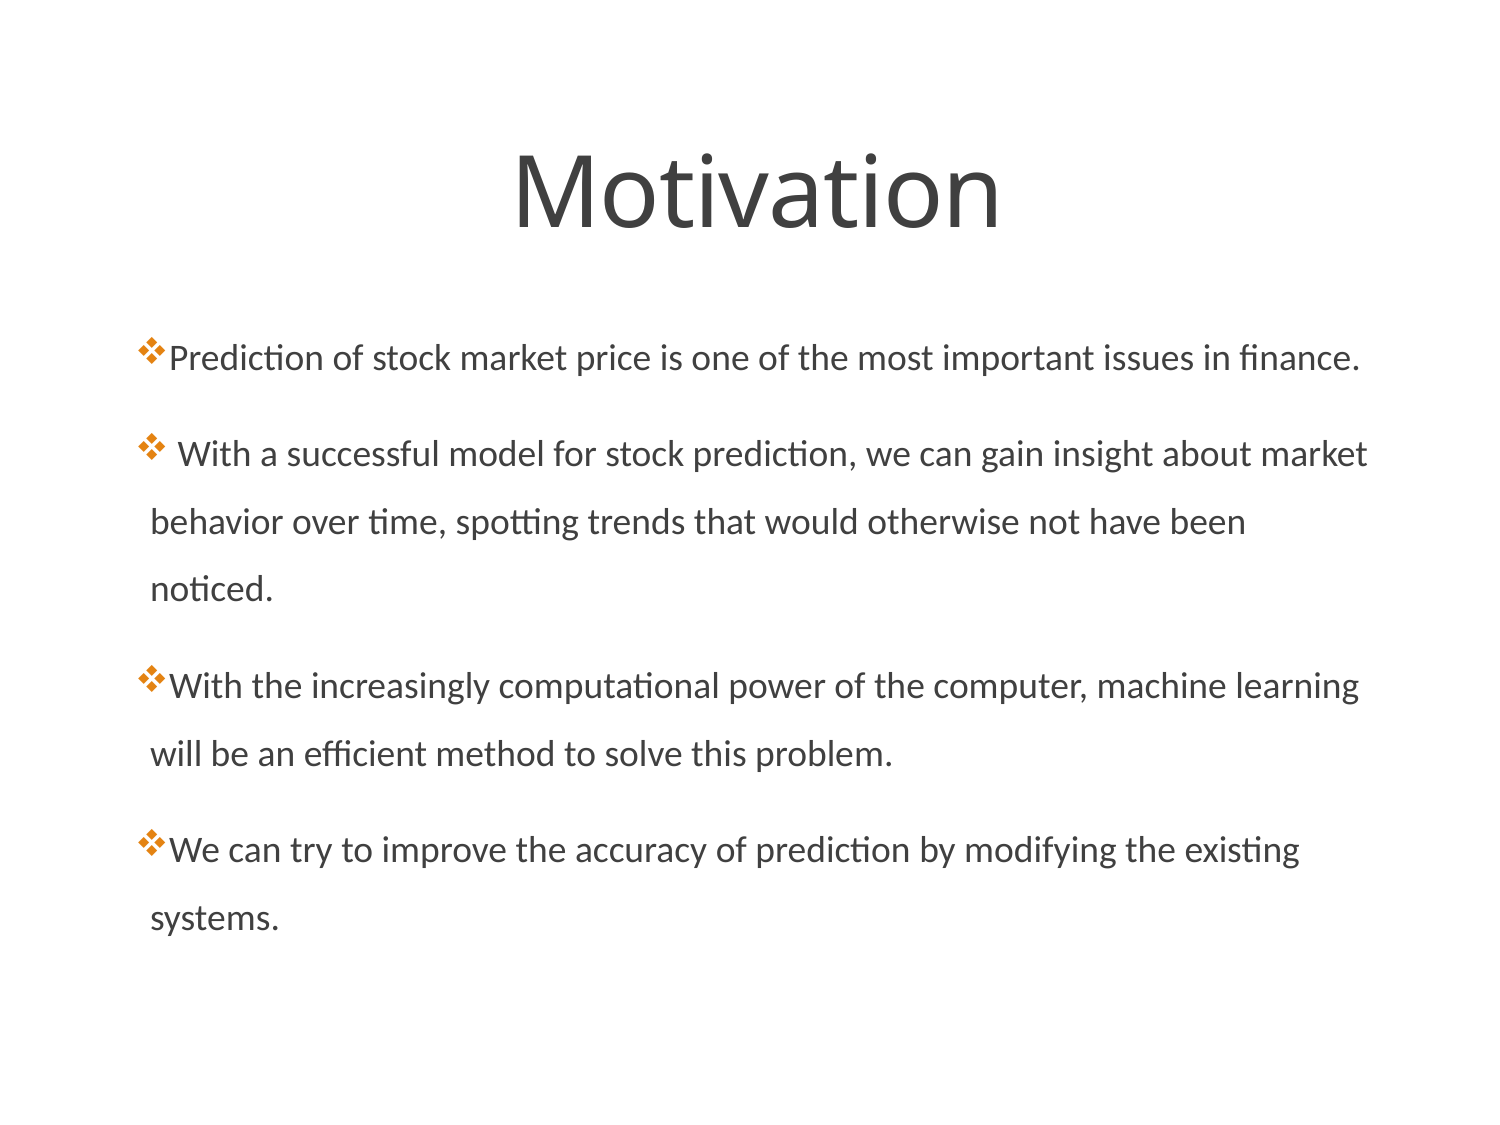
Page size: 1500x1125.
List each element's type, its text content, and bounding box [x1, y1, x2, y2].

text_box Motivation [495, 132, 1228, 256]
list Prediction of stock market price is one of the most important issues in finance. With a successful model for stock prediction, we can gain insight about market behavior over time, spotting trends that would otherwise not have been noticed. With the increasingly computational power of the computer, machine learning will be an eﬃcient method to solve this problem. We can try to improve the accuracy of prediction by modifying the existing systems. [135, 302, 1373, 963]
